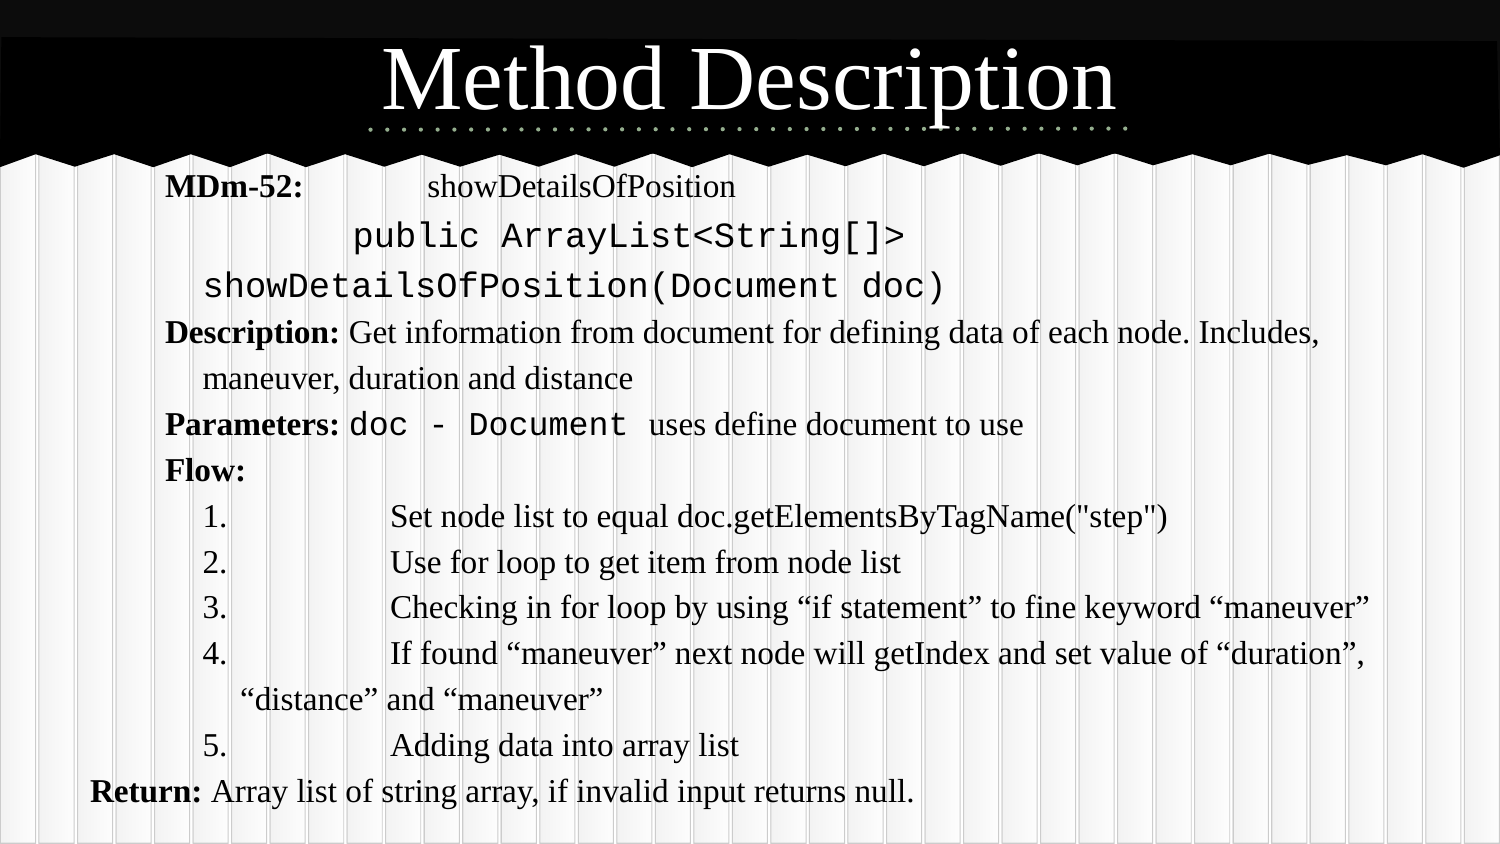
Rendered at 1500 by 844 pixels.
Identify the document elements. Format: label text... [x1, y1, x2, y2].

list MDm-52: showDetailsOfPosition public ArrayList<String[]> showDetailsOfPosition(Document doc) Description: Get information from document for defining data of each node. Includes, maneuver, duration and distance Parameters: doc - Document uses define document to use Flow: 1. Set node list to equal doc.getElementsByTagName("step") 2. Use for loop to get item from node list 3. Checking in for loop by using “if statement” to fine keyword “maneuver” 4. If found “maneuver” next node will getIndex and set value of “duration”, “distance” and “maneuver” 5. Adding data into array list Return: Array list of string array, if invalid input returns null. [75, 143, 1425, 793]
title Method Description [75, 2, 1425, 143]
